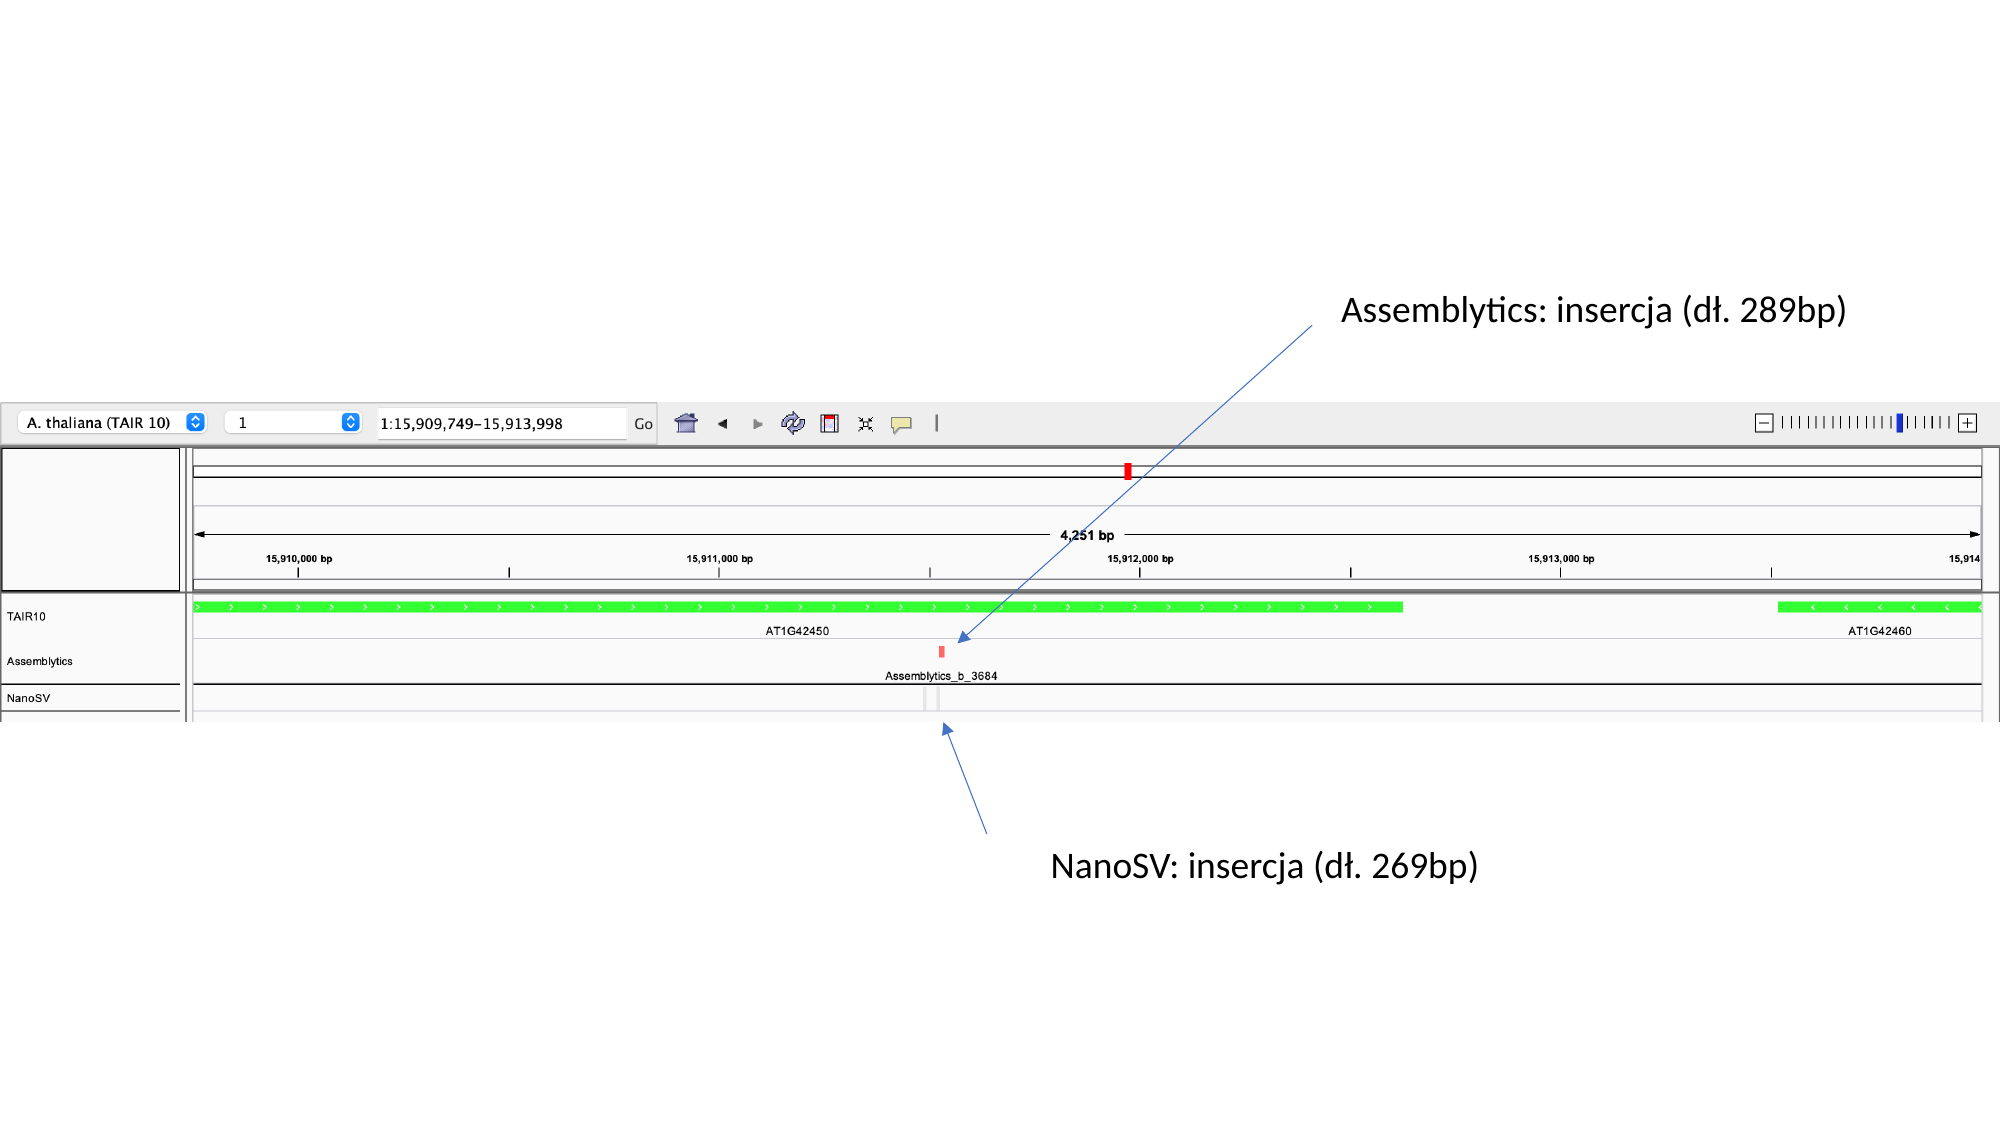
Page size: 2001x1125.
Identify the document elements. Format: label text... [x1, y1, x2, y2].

text_box Assemblytics: insercja (dł. 289bp) [1326, 277, 1864, 338]
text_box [957, 325, 1313, 644]
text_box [943, 722, 987, 835]
picture [0, 402, 2000, 723]
text_box NanoSV: insercja (dł. 269bp) [1035, 834, 1495, 939]
